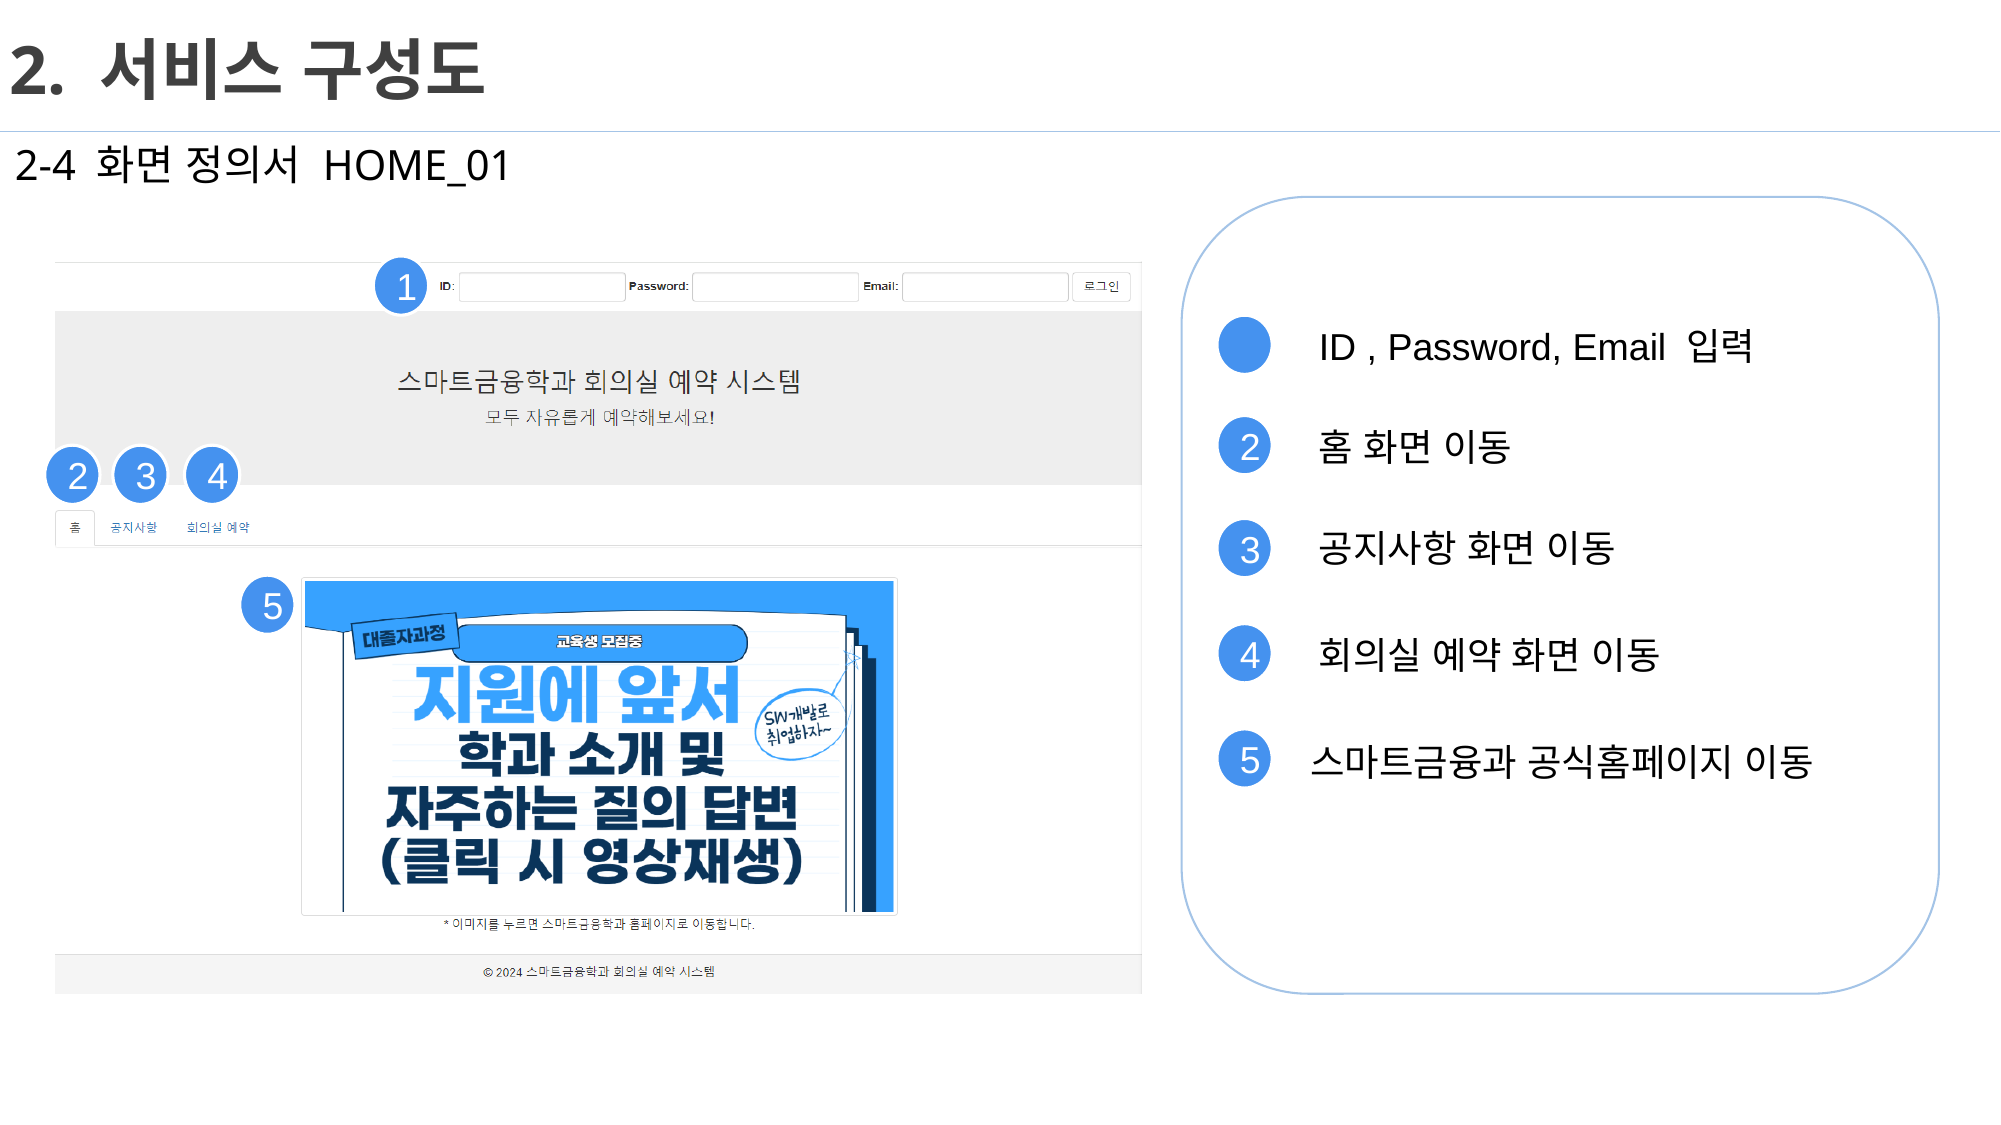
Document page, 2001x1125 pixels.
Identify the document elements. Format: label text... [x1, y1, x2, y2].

list 2. 서비스 구성도 [0, 20, 939, 126]
text_box [1180, 195, 1940, 995]
text_box 2 [1215, 413, 1274, 477]
text_box 공지사항 화면 이동 [1304, 518, 1868, 578]
text_box ID , Password, Email 입력 [1304, 315, 1868, 375]
text_box 4 [1215, 622, 1274, 685]
text_box 2 [43, 449, 55, 500]
text_box 5 [1215, 727, 1274, 790]
text_box 1 [1215, 313, 1274, 376]
text_box 회의실 예약 화면 이동 [1304, 624, 1868, 685]
text_box 홈 화면 이동 [1304, 416, 1868, 477]
text_box 3 [1215, 516, 1274, 580]
text_box 1 [383, 254, 419, 261]
text_box 스마트금융과 공식홈페이지 이동 [1295, 731, 1895, 792]
text_box 2-4 화면 정의서 HOME_01 [0, 132, 675, 196]
picture [55, 261, 1142, 994]
